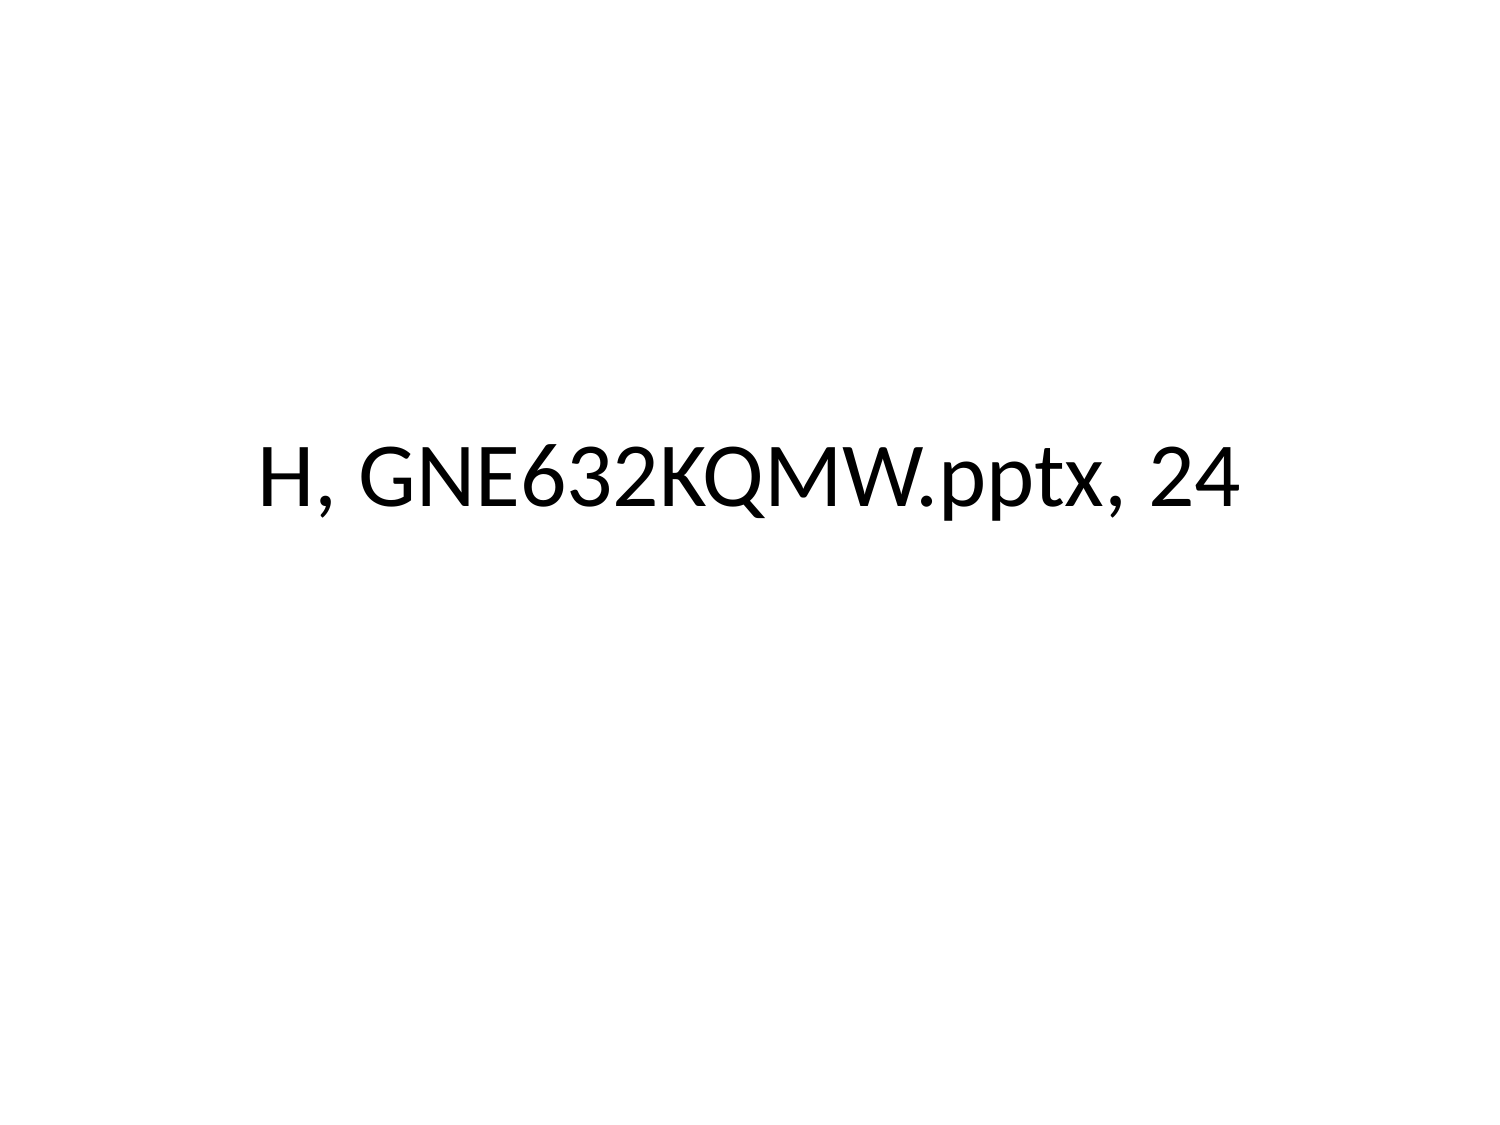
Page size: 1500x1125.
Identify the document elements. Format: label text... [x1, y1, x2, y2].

title H, GNE632KQMW.pptx, 24 [112, 349, 1388, 591]
